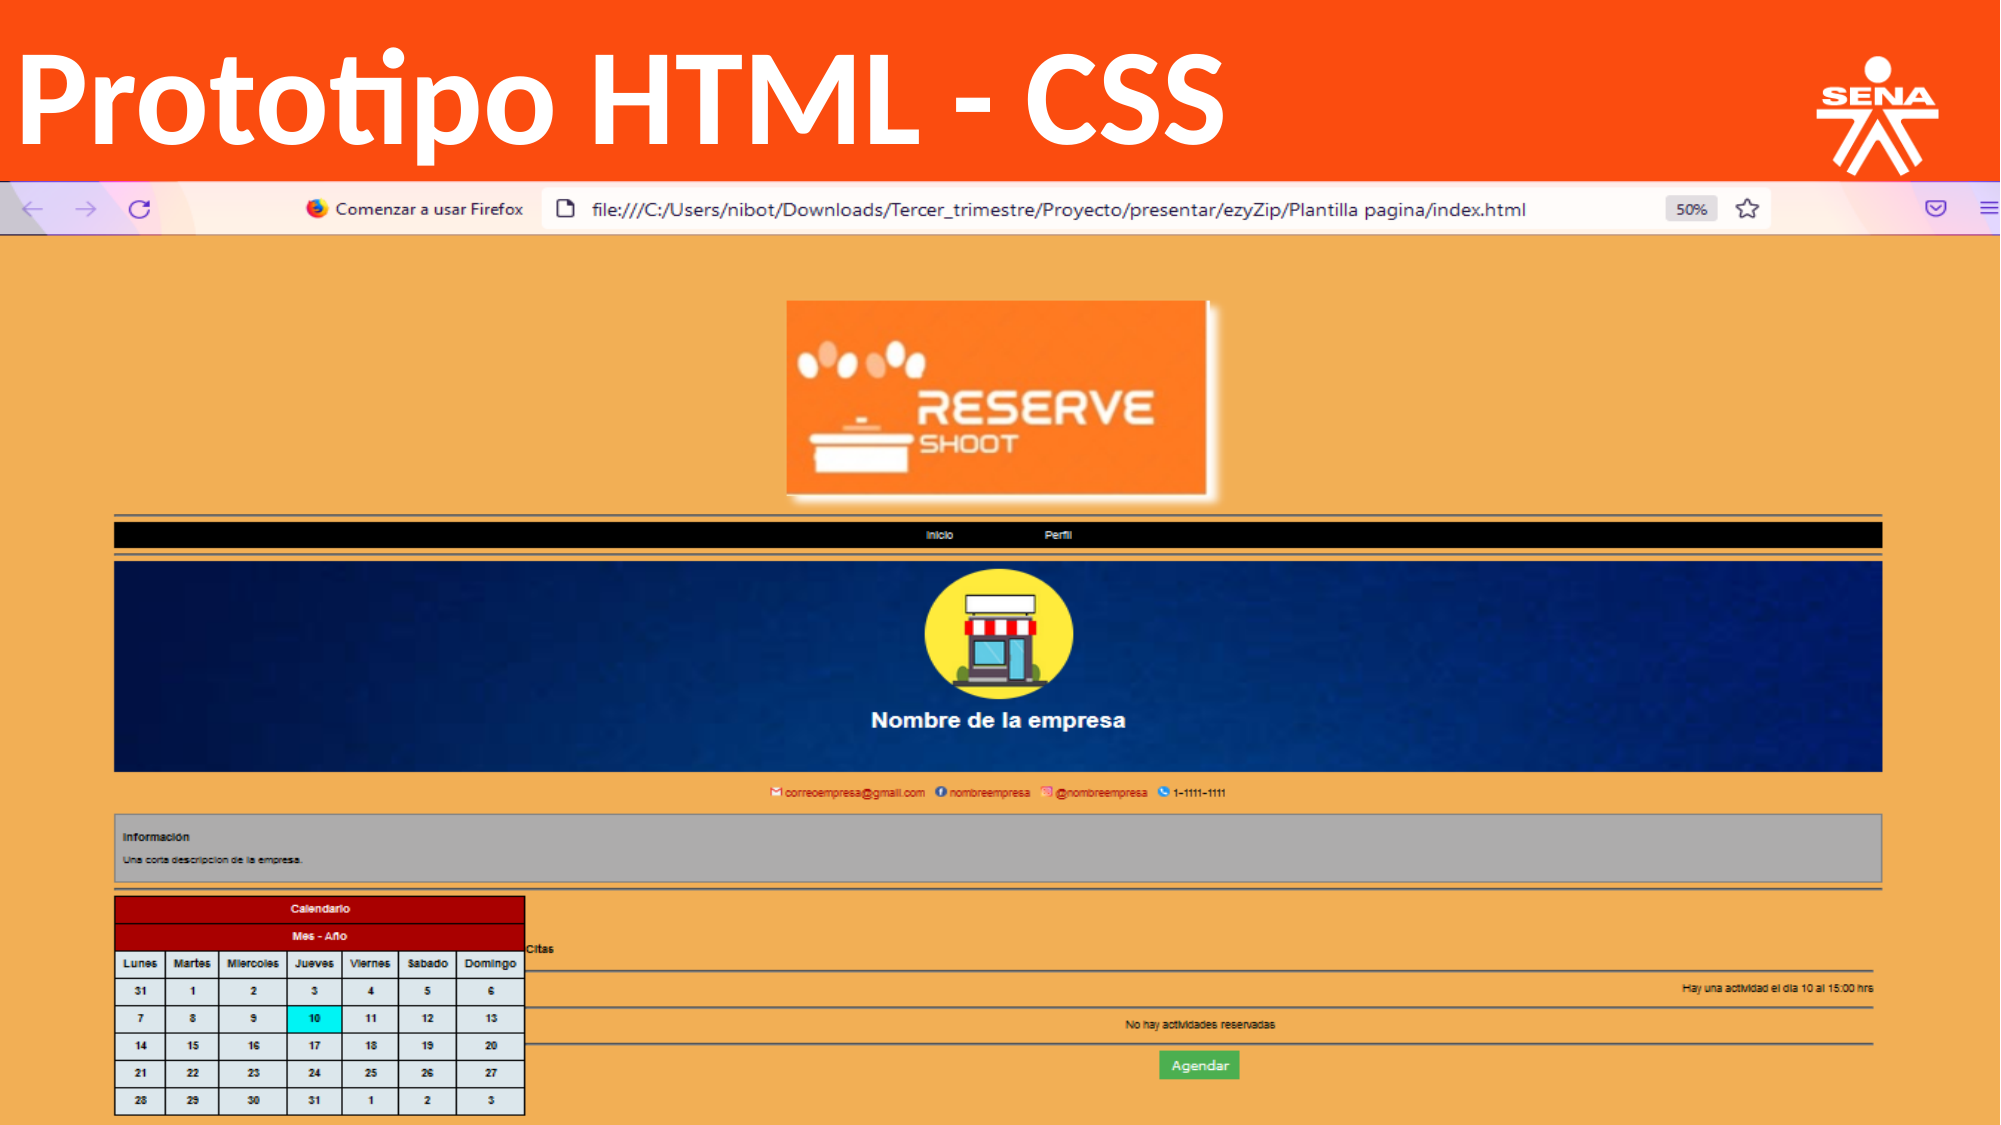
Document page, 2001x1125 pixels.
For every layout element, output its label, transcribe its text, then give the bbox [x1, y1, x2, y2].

picture [0, 0, 2000, 1125]
text_box Prototipo HTML - CSS [0, 0, 1579, 180]
